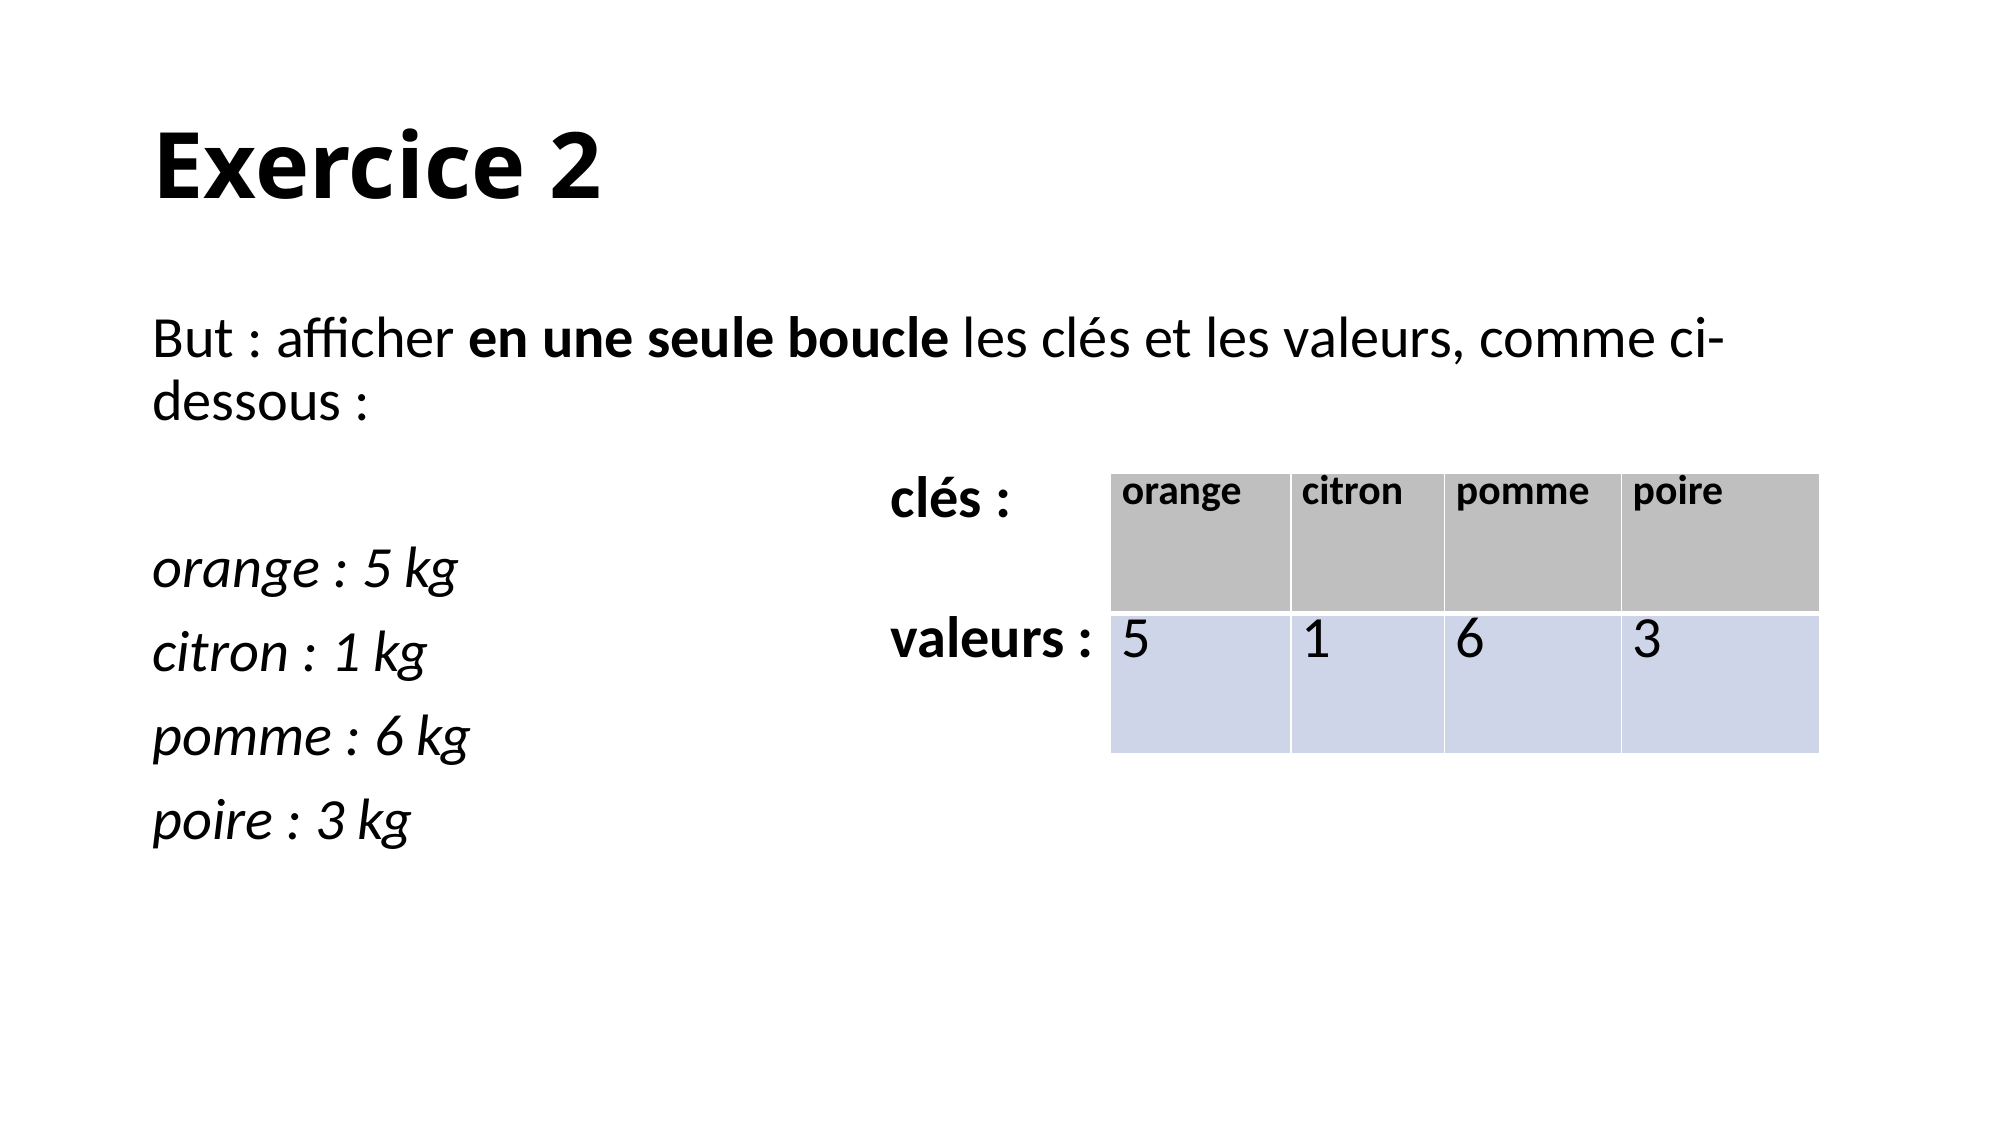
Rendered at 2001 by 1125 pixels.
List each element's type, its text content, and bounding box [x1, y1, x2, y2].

list But : afficher en une seule boucle les clés et les valeurs, comme ci-dessous : orange : 5 kg citron : 1 kg pomme : 6 kg poire : 3 kg [137, 299, 1863, 1014]
table_cell 5 [1111, 616, 1290, 753]
table_cell 6 [1445, 616, 1621, 753]
table_header orange [1111, 474, 1290, 611]
table_header clés : [881, 474, 1110, 611]
table_cell 1 [1292, 616, 1444, 753]
title Exercice 2 [137, 59, 1863, 278]
table_cell valeurs : [881, 616, 1110, 753]
table_header pomme [1445, 474, 1621, 611]
table_header citron [1292, 474, 1444, 611]
table_cell 3 [1622, 616, 1819, 753]
table_header poire [1622, 474, 1819, 611]
